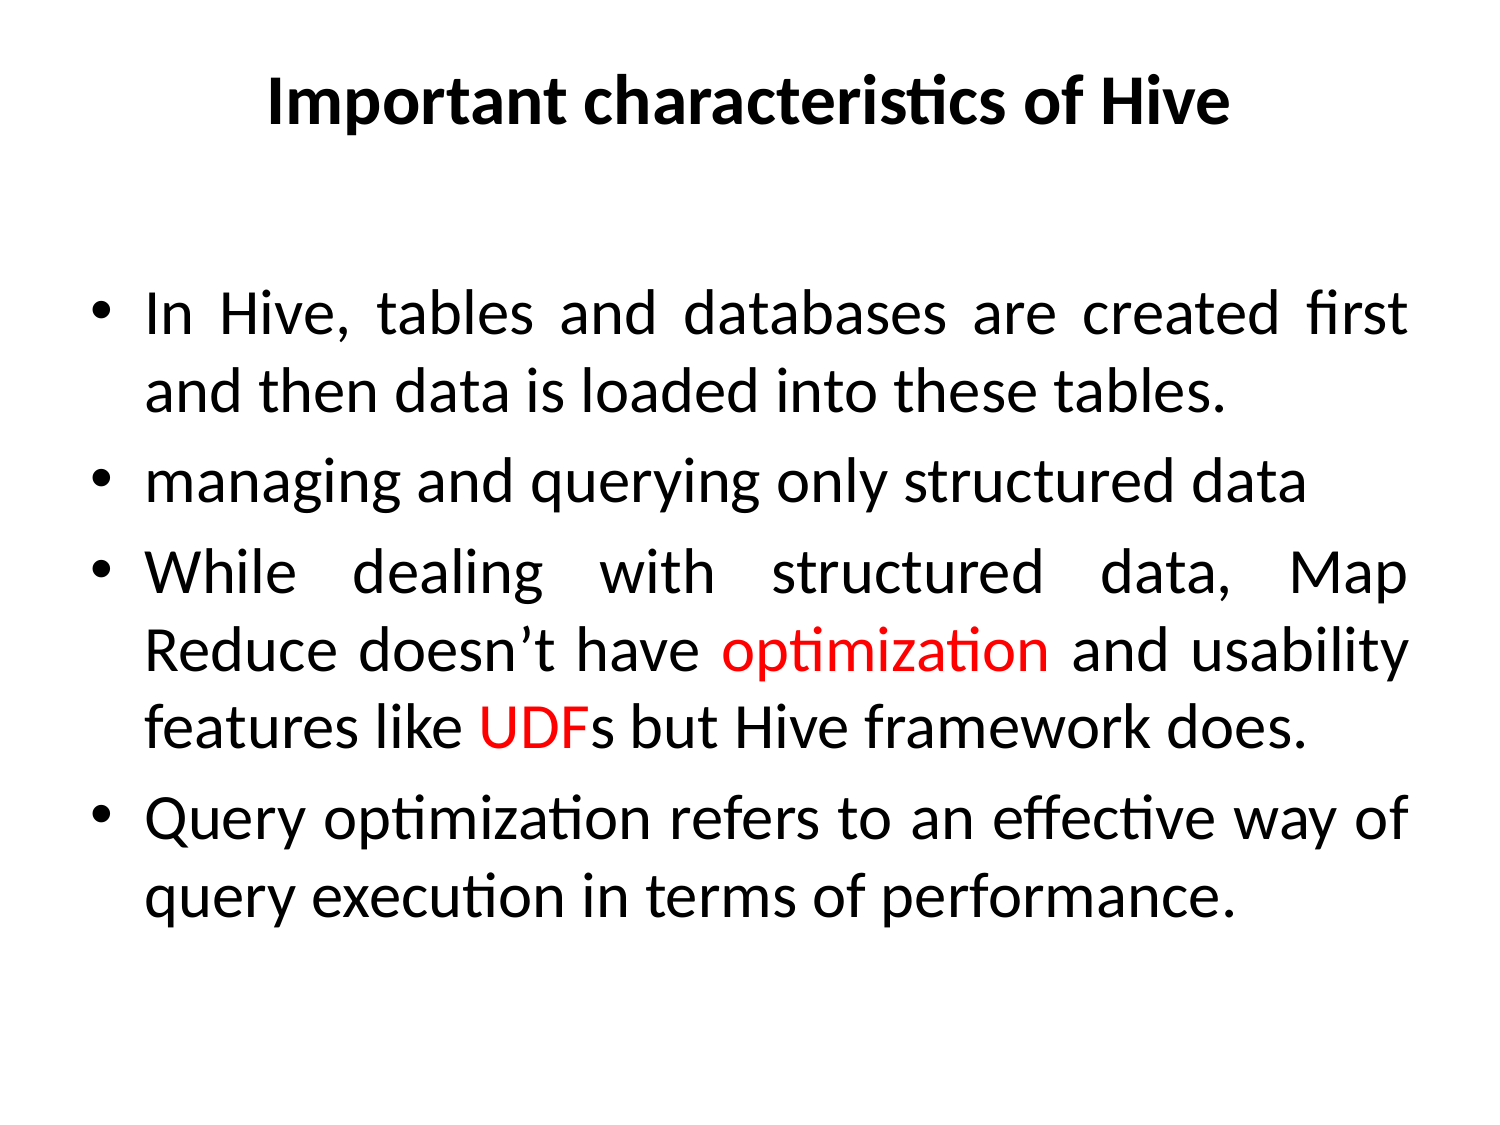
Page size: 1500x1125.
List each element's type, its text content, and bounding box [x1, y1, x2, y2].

list In Hive, tables and databases are created first and then data is loaded into these tables. managing and querying only structured data While dealing with structured data, Map Reduce doesn’t have optimization and usability features like UDFs but Hive framework does. Query optimization refers to an effective way of query execution in terms of performance. [75, 262, 1425, 1005]
title Important characteristics of Hive [75, 45, 1425, 233]
